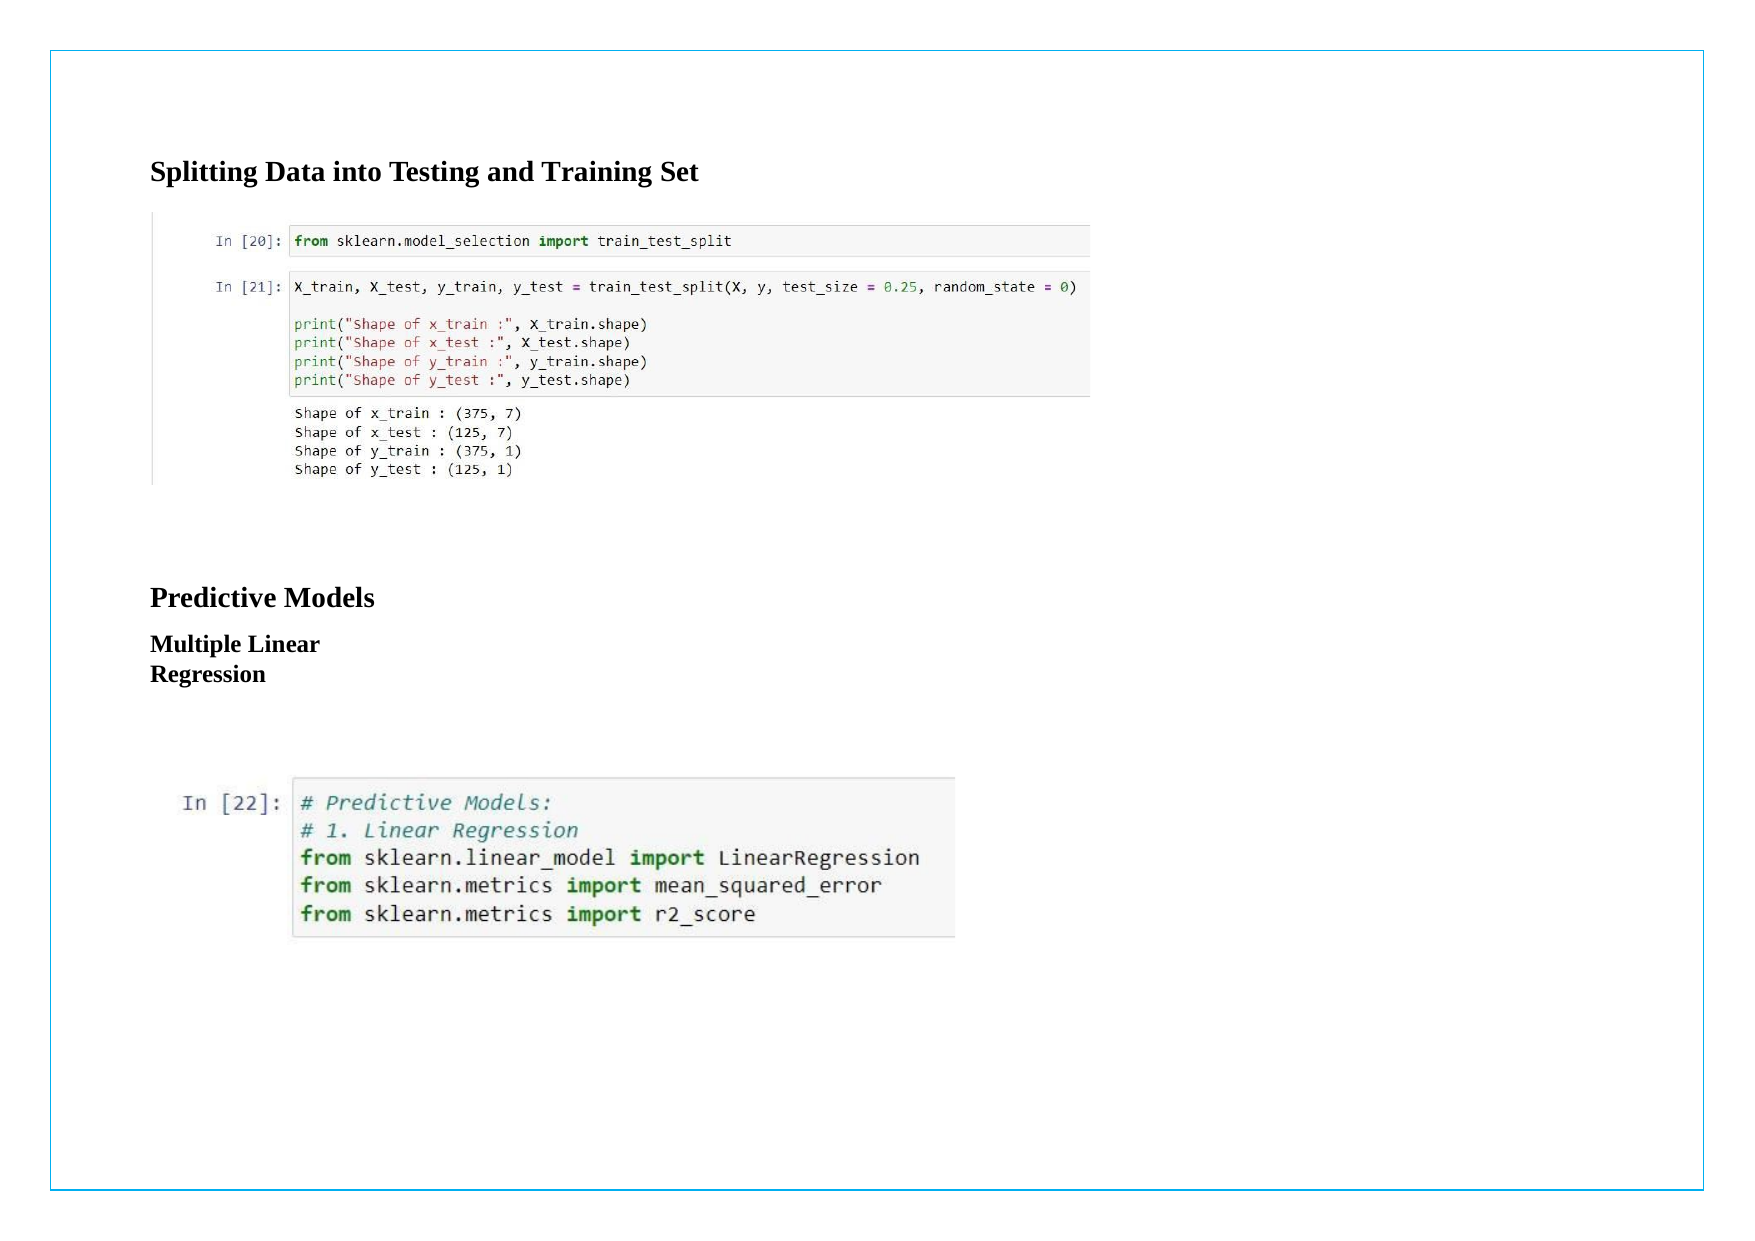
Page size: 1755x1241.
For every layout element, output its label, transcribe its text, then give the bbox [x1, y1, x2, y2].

text_box [147, 755, 956, 945]
text_box Predictive Models Multiple Linear Regression [147, 578, 377, 688]
text_box [151, 212, 1091, 485]
text_box Splitting Data into Testing and Training Set [147, 152, 701, 188]
